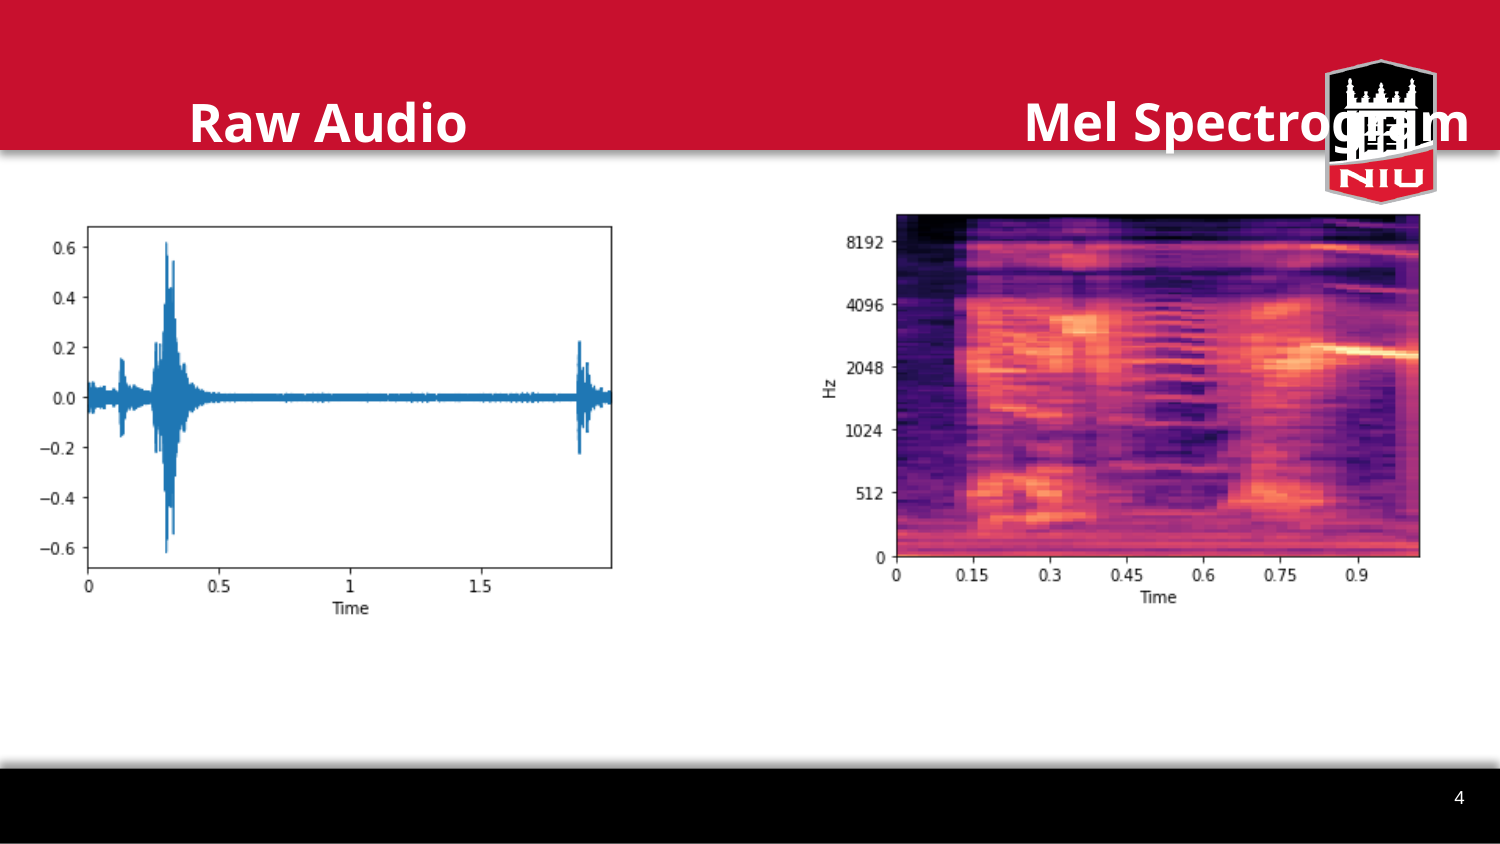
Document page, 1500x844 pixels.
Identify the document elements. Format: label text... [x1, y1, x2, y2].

title Mel Spectrogram [1008, 73, 1500, 169]
title Raw Audio [173, 73, 666, 169]
picture [27, 216, 623, 627]
picture [1325, 59, 1437, 73]
slide_number 4 [1389, 764, 1480, 830]
picture [812, 169, 1437, 616]
